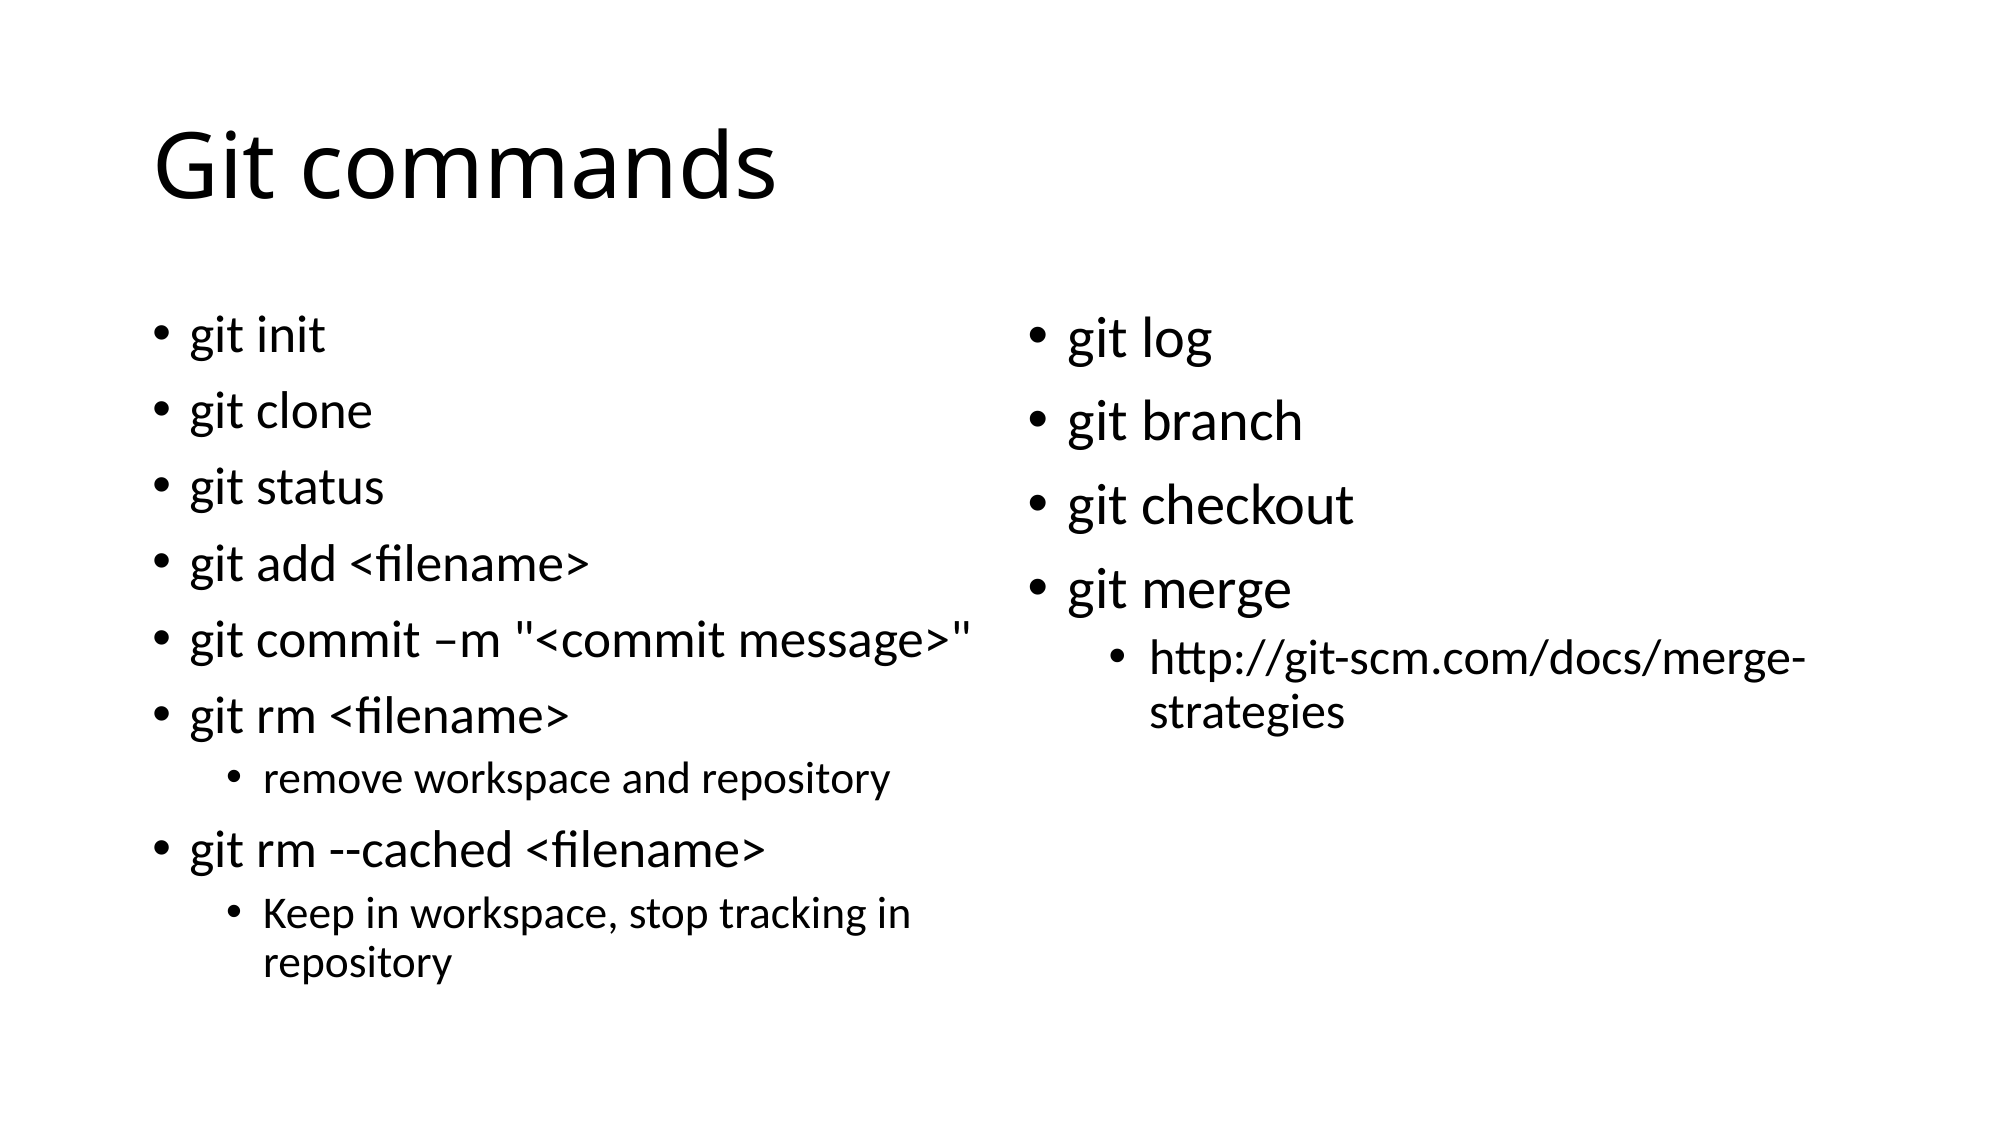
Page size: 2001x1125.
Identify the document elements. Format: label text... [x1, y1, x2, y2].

list git init git clone git status git add <filename> git commit –m "<commit message>" git rm <filename> remove workspace and repository git rm --cached <filename> Keep in workspace, stop tracking in repository [137, 299, 988, 1014]
list git log git branch git checkout git merge http://git-scm.com/docs/merge-strategies [1012, 299, 1863, 1014]
title Git commands [137, 59, 1863, 278]
